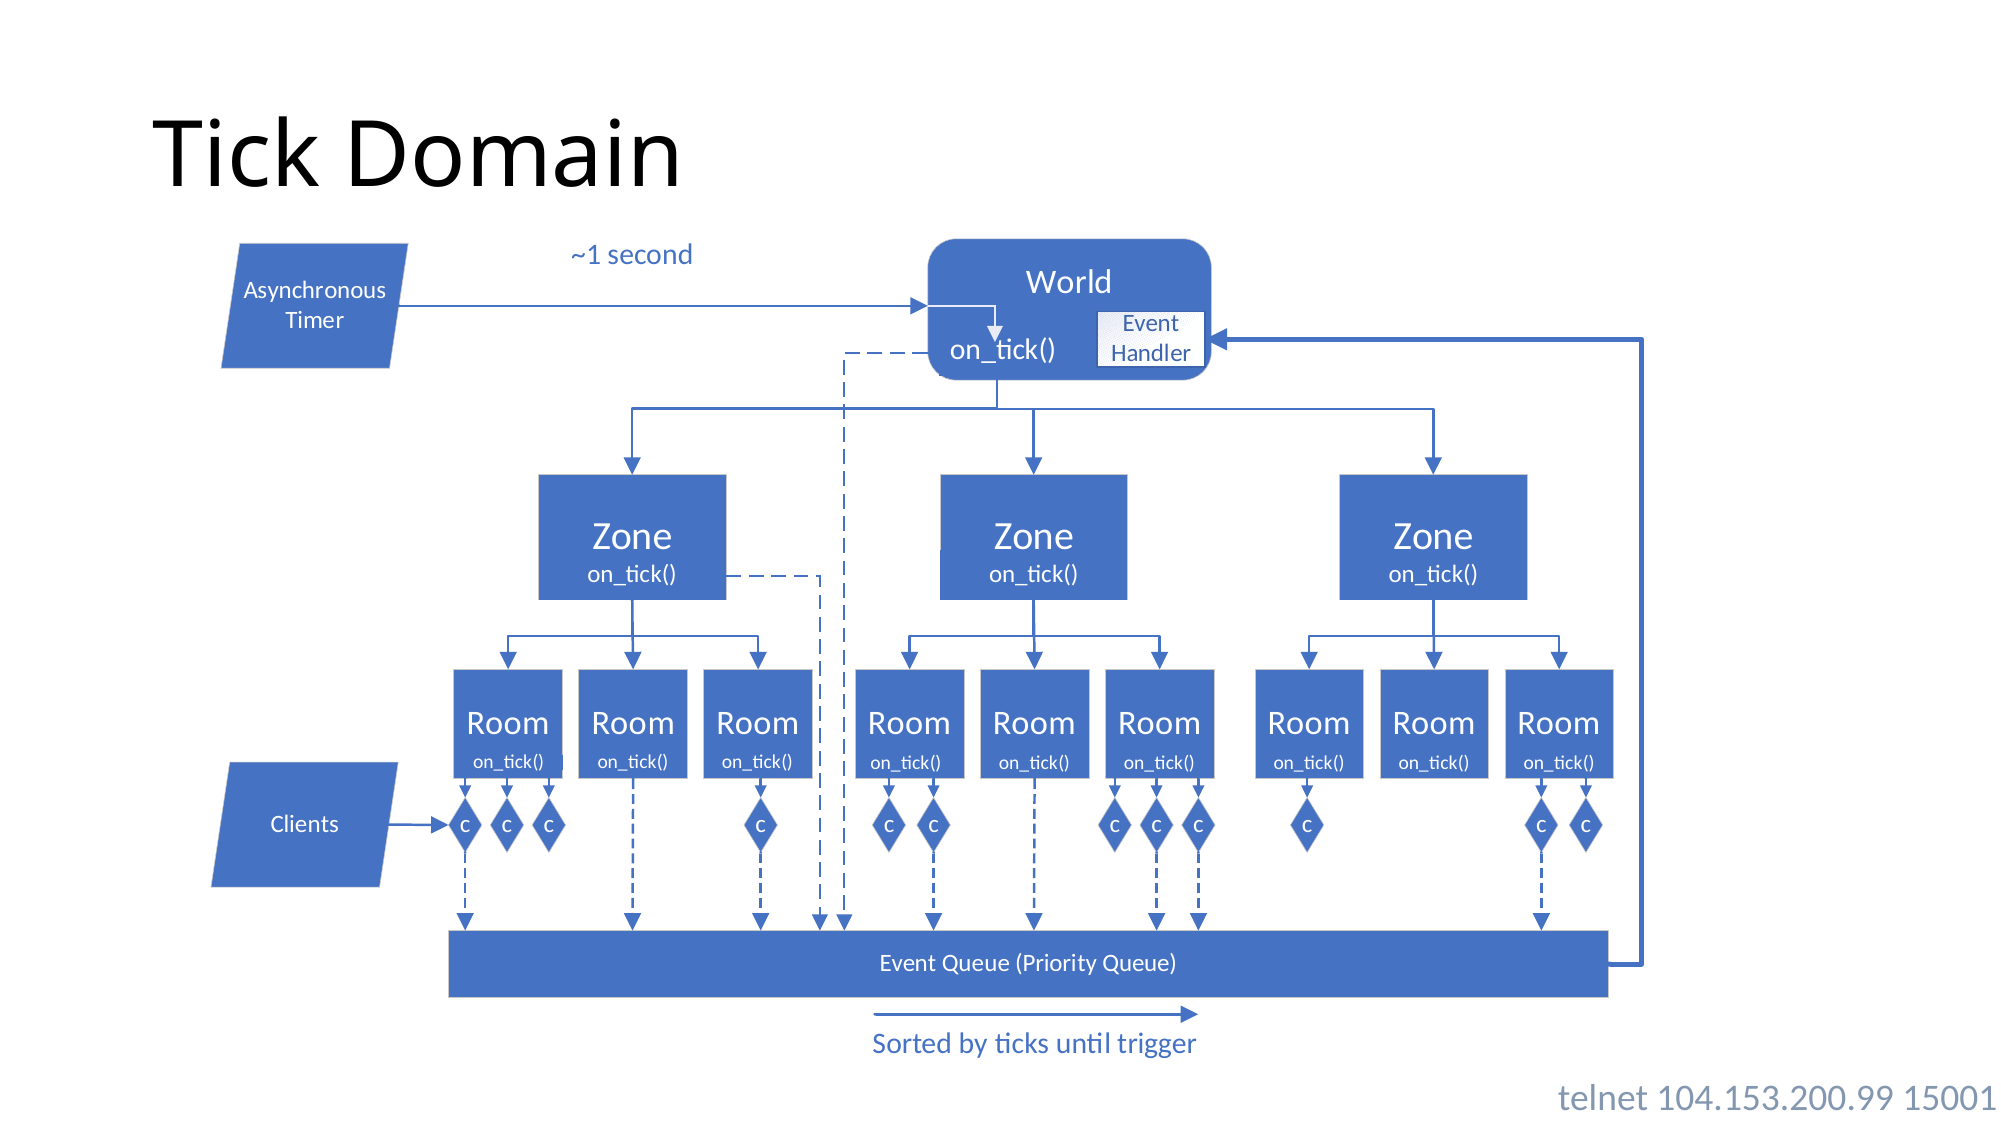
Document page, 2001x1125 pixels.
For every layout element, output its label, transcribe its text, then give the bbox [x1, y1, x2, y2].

title Tick Domain [137, 59, 1863, 253]
picture [207, 225, 1646, 1079]
text_box telnet 104.153.200.99 15001 [1543, 1065, 2000, 1125]
